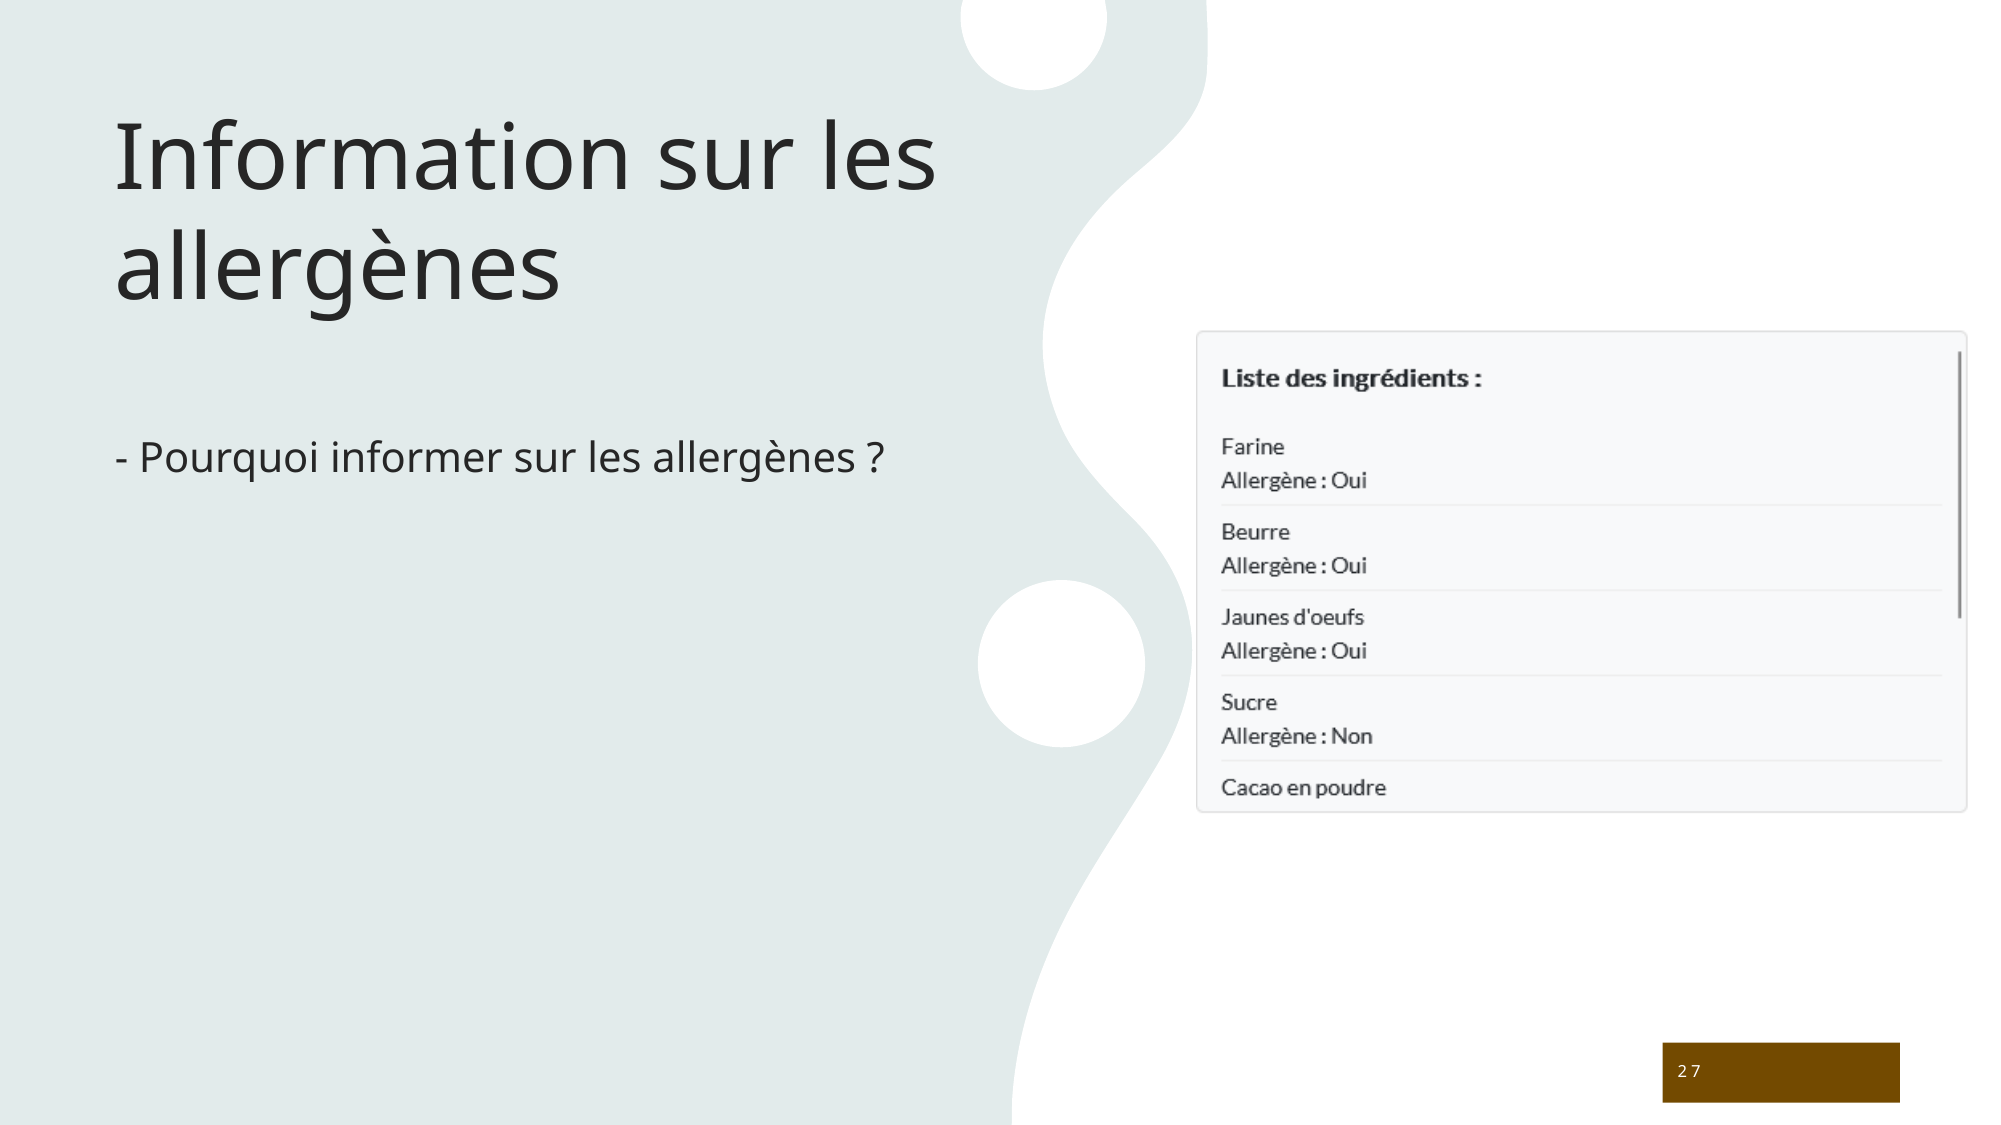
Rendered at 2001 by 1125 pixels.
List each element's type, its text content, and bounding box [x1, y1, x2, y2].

text_box [0, 0, 1206, 1125]
text_box [1010, 0, 2000, 1125]
text_box [959, 0, 1109, 92]
title Information sur les allergènes [99, 90, 1010, 363]
list - Pourquoi informer sur les allergènes ? [99, 418, 1010, 988]
slide_number 27 [1662, 1042, 1900, 1103]
picture [1196, 326, 1976, 818]
